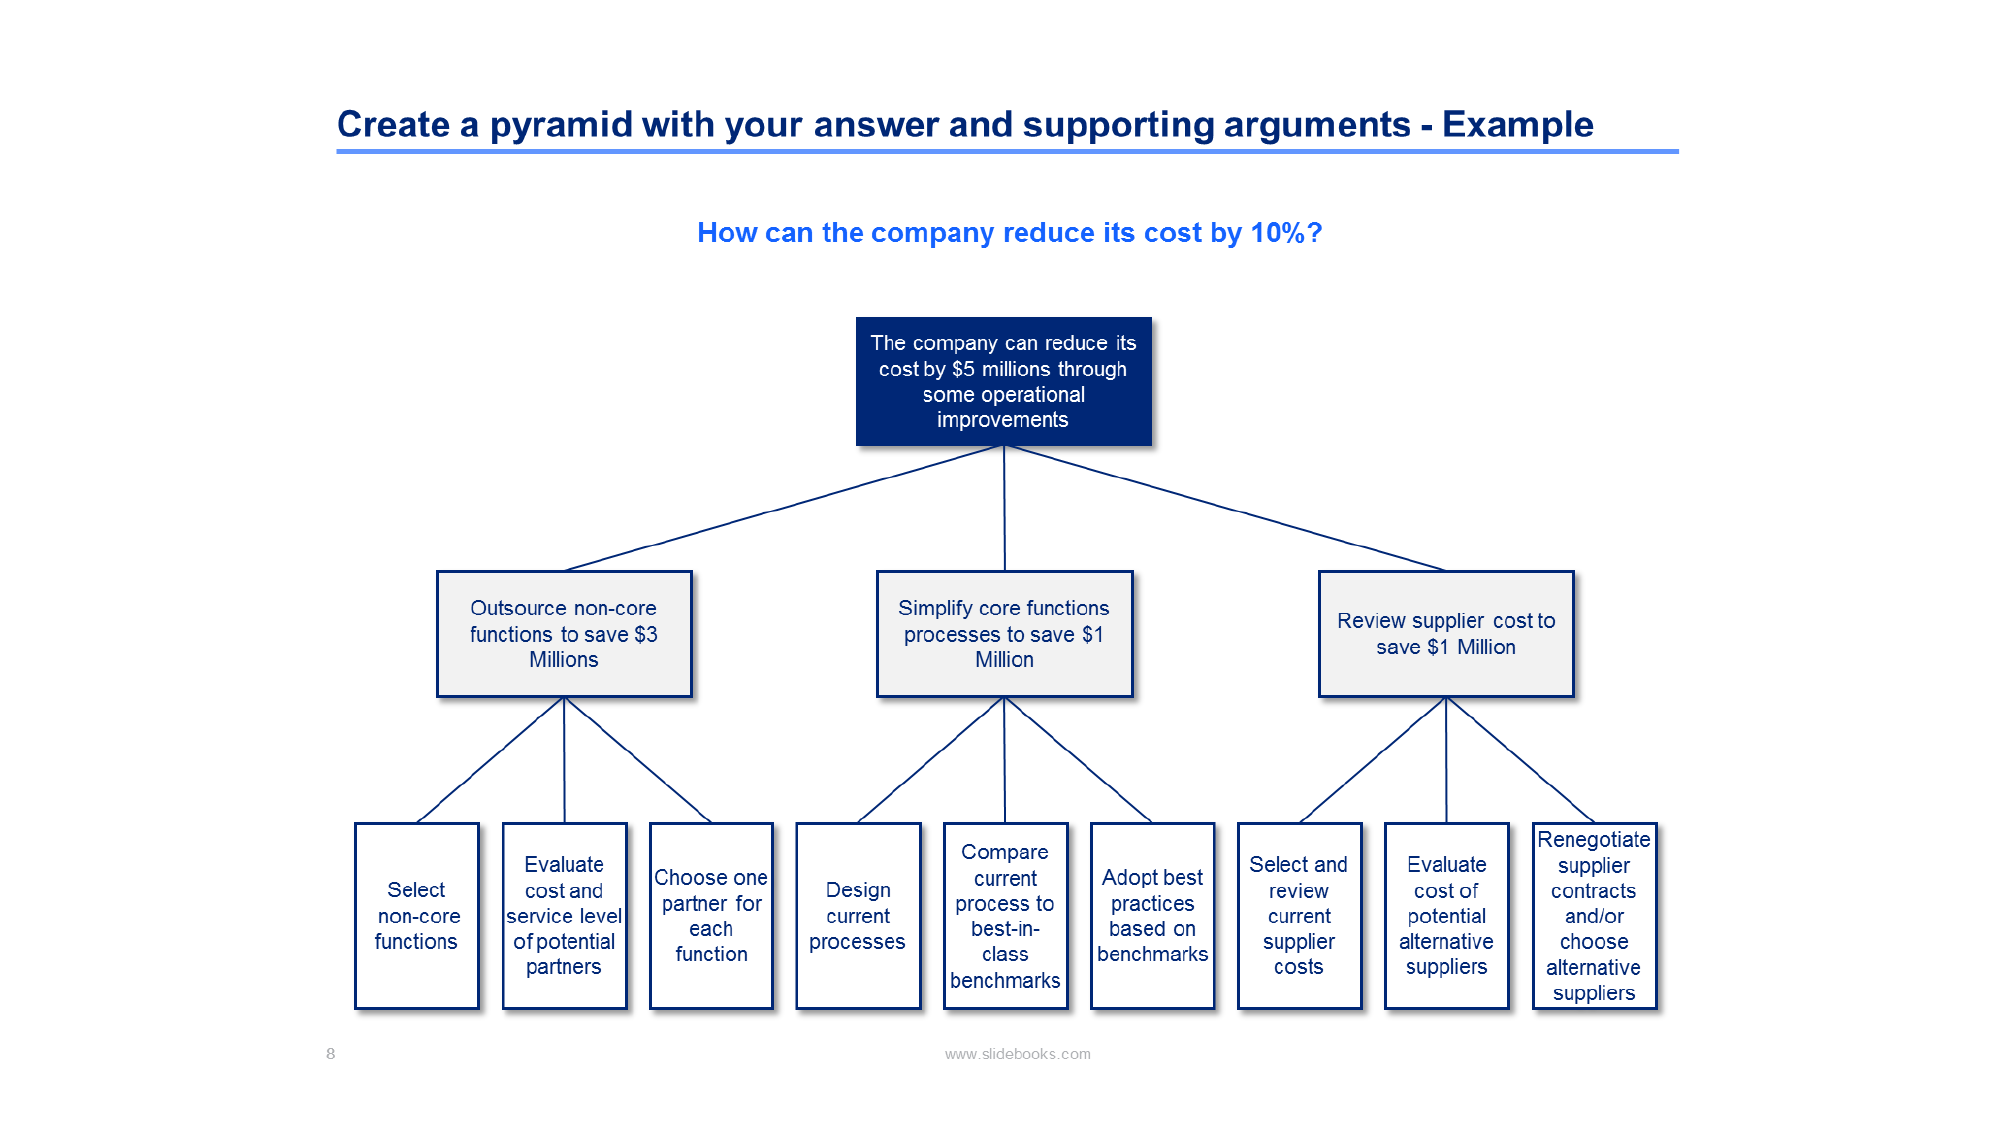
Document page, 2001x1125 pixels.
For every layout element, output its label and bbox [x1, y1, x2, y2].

picture [277, 0, 1734, 1092]
